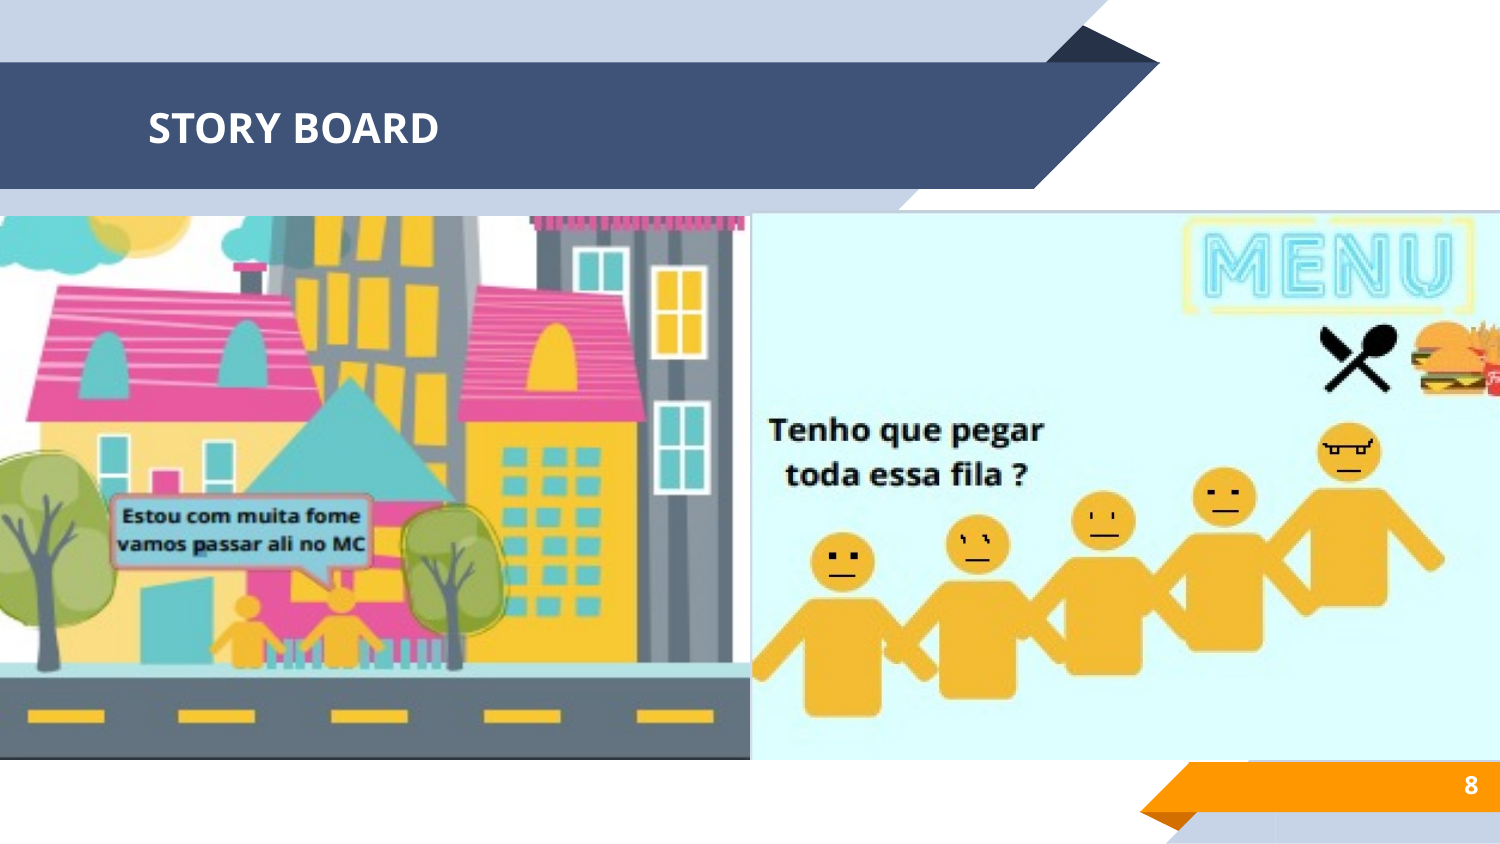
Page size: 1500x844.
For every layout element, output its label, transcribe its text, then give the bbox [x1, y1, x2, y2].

picture [0, 209, 1500, 761]
slide_number 8 [1249, 768, 1494, 813]
title STORY BOARD [133, 64, 1035, 190]
